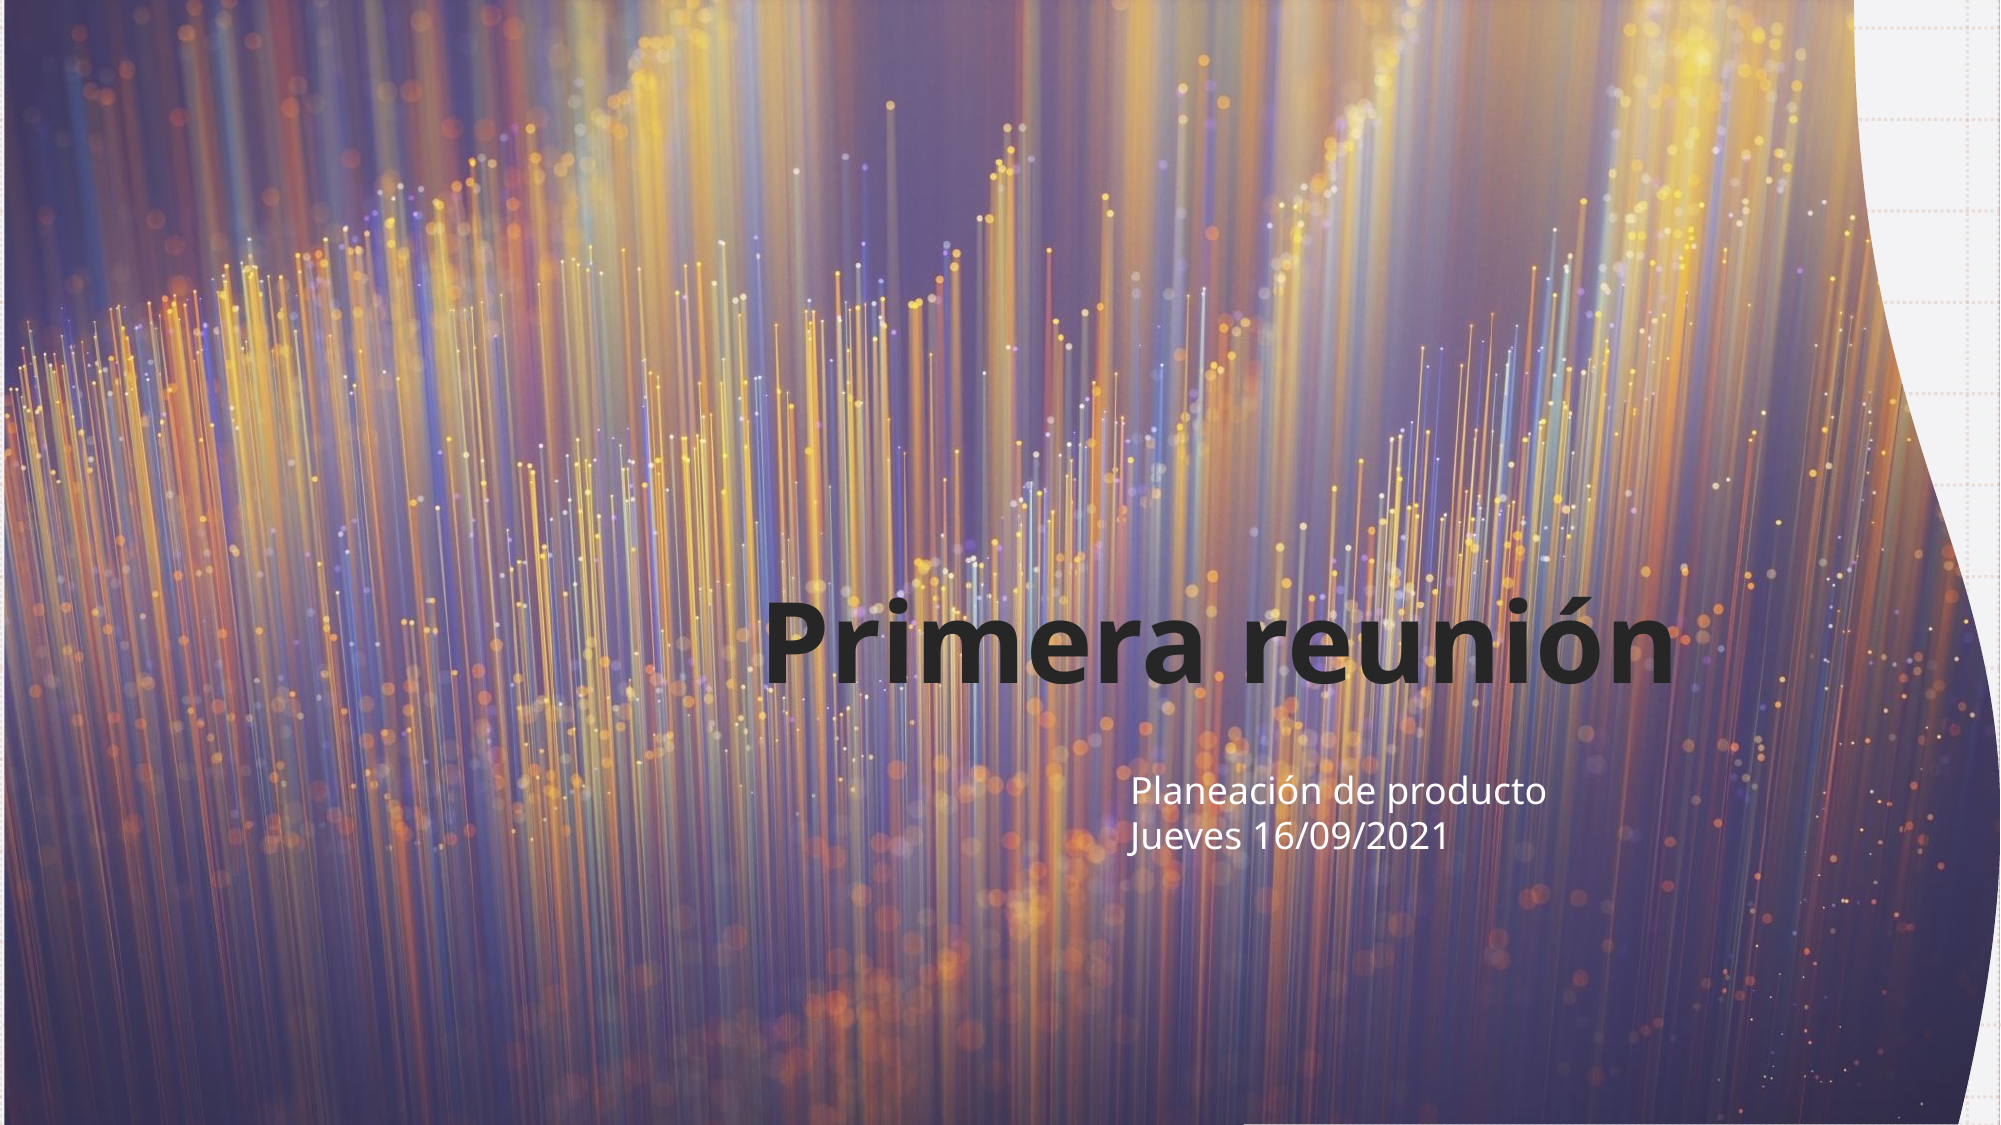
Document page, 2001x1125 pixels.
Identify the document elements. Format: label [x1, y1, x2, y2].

text_box [0, 0, 4, 1125]
picture [4, 0, 2001, 1125]
